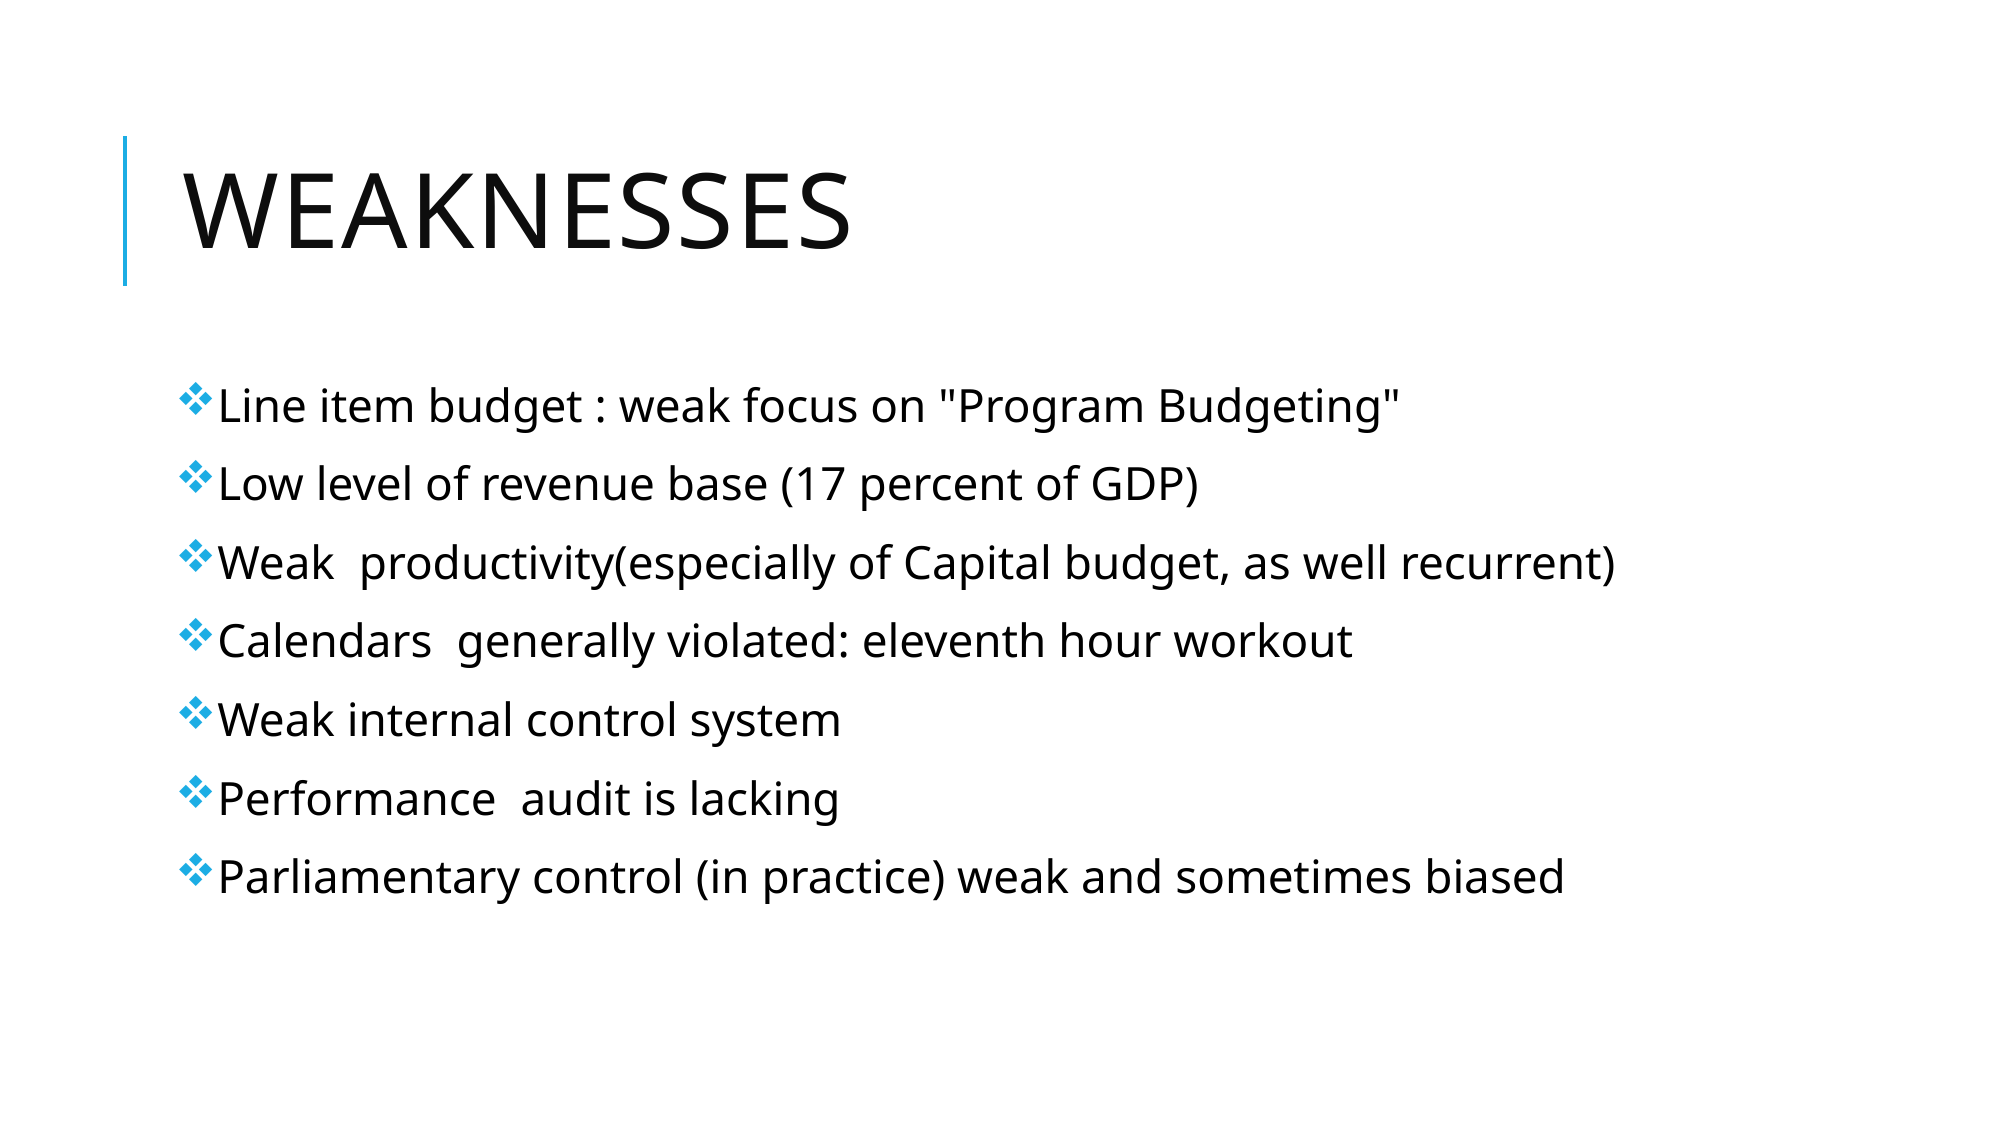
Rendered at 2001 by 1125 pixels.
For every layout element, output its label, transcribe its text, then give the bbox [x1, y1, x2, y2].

list Line item budget : weak focus on "Program Budgeting" Low level of revenue base (17 percent of GDP) Weak productivity(especially of Capital budget, as well recurrent) Calendars generally violated: eleventh hour workout Weak internal control system Performance audit is lacking Parliamentary control (in practice) weak and sometimes biased [168, 375, 1763, 1035]
title weaknesses [168, 96, 1763, 342]
